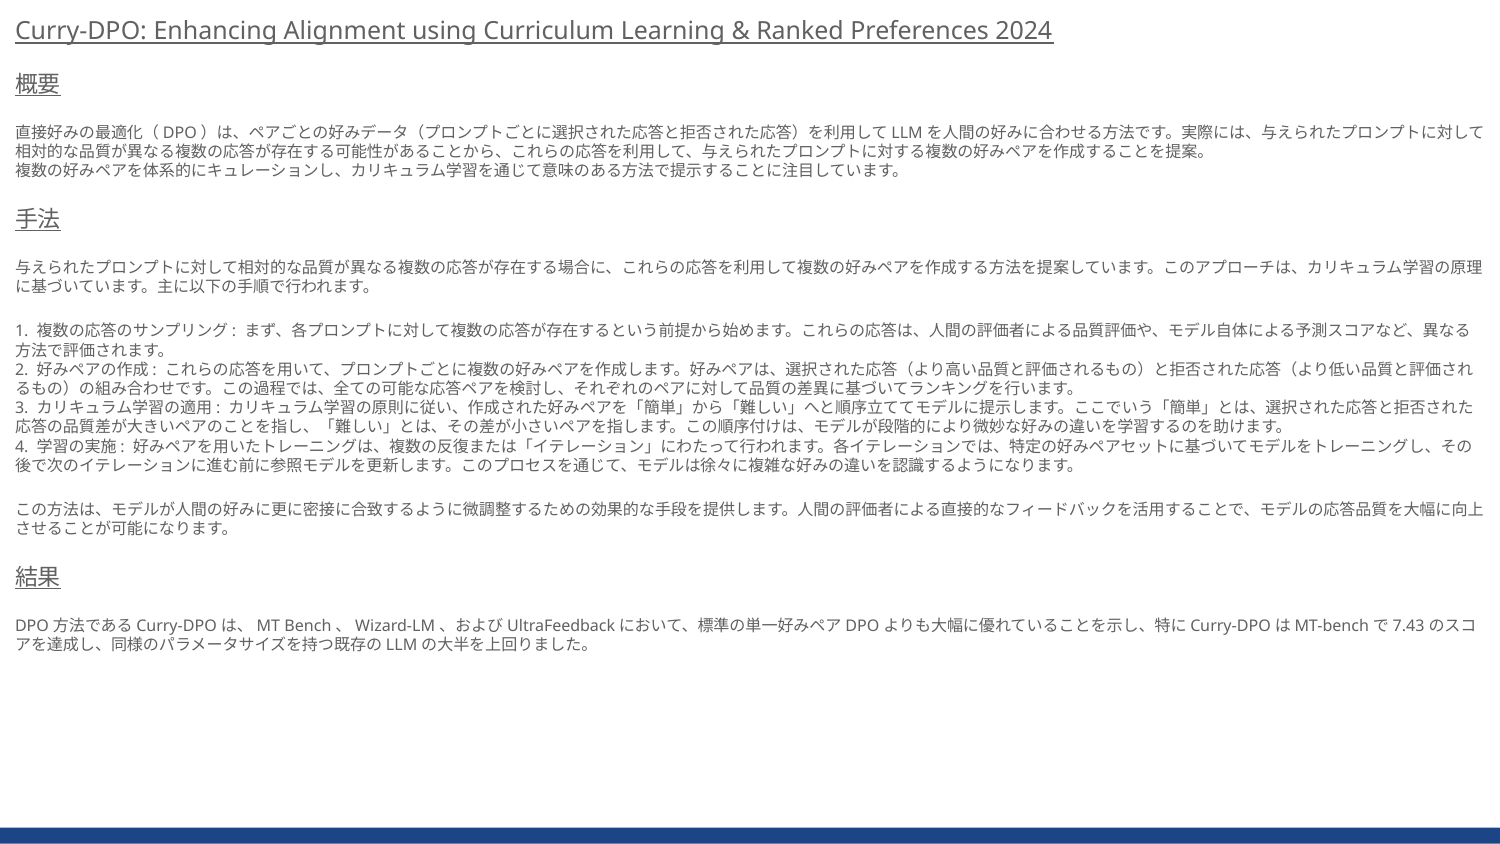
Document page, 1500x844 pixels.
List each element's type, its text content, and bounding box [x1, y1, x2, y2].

list Curry-DPO: Enhancing Alignment using Curriculum Learning & Ranked Preferences 2024 概要 直接好みの最適化（DPO）は、ペアごとの好みデータ（プロンプトごとに選択された応答と拒否された応答）を利用してLLMを人間の好みに合わせる方法です。実際には、与えられたプロンプトに対して相対的な品質が異なる複数の応答が存在する可能性があることから、これらの応答を利用して、与えられたプロンプトに対する複数の好みペアを作成することを提案。 複数の好みペアを体系的にキュレーションし、カリキュラム学習を通じて意味のある方法で提示することに注目しています。 手法 与えられたプロンプトに対して相対的な品質が異なる複数の応答が存在する場合に、これらの応答を利用して複数の好みペアを作成する方法を提案しています。このアプローチは、カリキュラム学習の原理に基づいています。主に以下の手順で行われます。 1. 複数の応答のサンプリング: まず、各プロンプトに対して複数の応答が存在するという前提から始めます。これらの応答は、人間の評価者による品質評価や、モデル自体による予測スコアなど、異なる方法で評価されます。 2. 好みペアの作成: これらの応答を用いて、プロンプトごとに複数の好みペアを作成します。好みペアは、選択された応答（より高い品質と評価されるもの）と拒否された応答（より低い品質と評価されるもの）の組み合わせです。この過程では、全ての可能な応答ペアを検討し、それぞれのペアに対して品質の差異に基づいてランキングを行います。 3. カリキュラム学習の適用: カリキュラム学習の原則に従い、作成された好みペアを「簡単」から「難しい」へと順序立ててモデルに提示します。ここでいう「簡単」とは、選択された応答と拒否された応答の品質差が大きいペアのことを指し、「難しい」とは、その差が小さいペアを指します。この順序付けは、モデルが段階的により微妙な好みの違いを学習するのを助けます。 4. 学習の実施: 好みペアを用いたトレーニングは、複数の反復または「イテレーション」にわたって行われます。各イテレーションでは、特定の好みペアセットに基づいてモデルをトレーニングし、その後で次のイテレーションに進む前に参照モデルを更新します。このプロセスを通じて、モデルは徐々に複雑な好みの違いを認識するようになります。 この方法は、モデルが人間の好みに更に密接に合致するように微調整するための効果的な手段を提供します。人間の評価者による直接的なフィードバックを活用することで、モデルの応答品質を大幅に向上させることが可能になります​​。 結果 DPO方法であるCurry-DPOは、MT Bench、Wizard-LM、およびUltraFeedbackにおいて、標準の単一好みペアDPOよりも大幅に優れていることを示し、特にCurry-DPOはMT-benchで7.43のスコアを達成し、同様のパラメータサイズを持つ既存のLLMの大半を上回りました。 [0, 0, 1500, 829]
